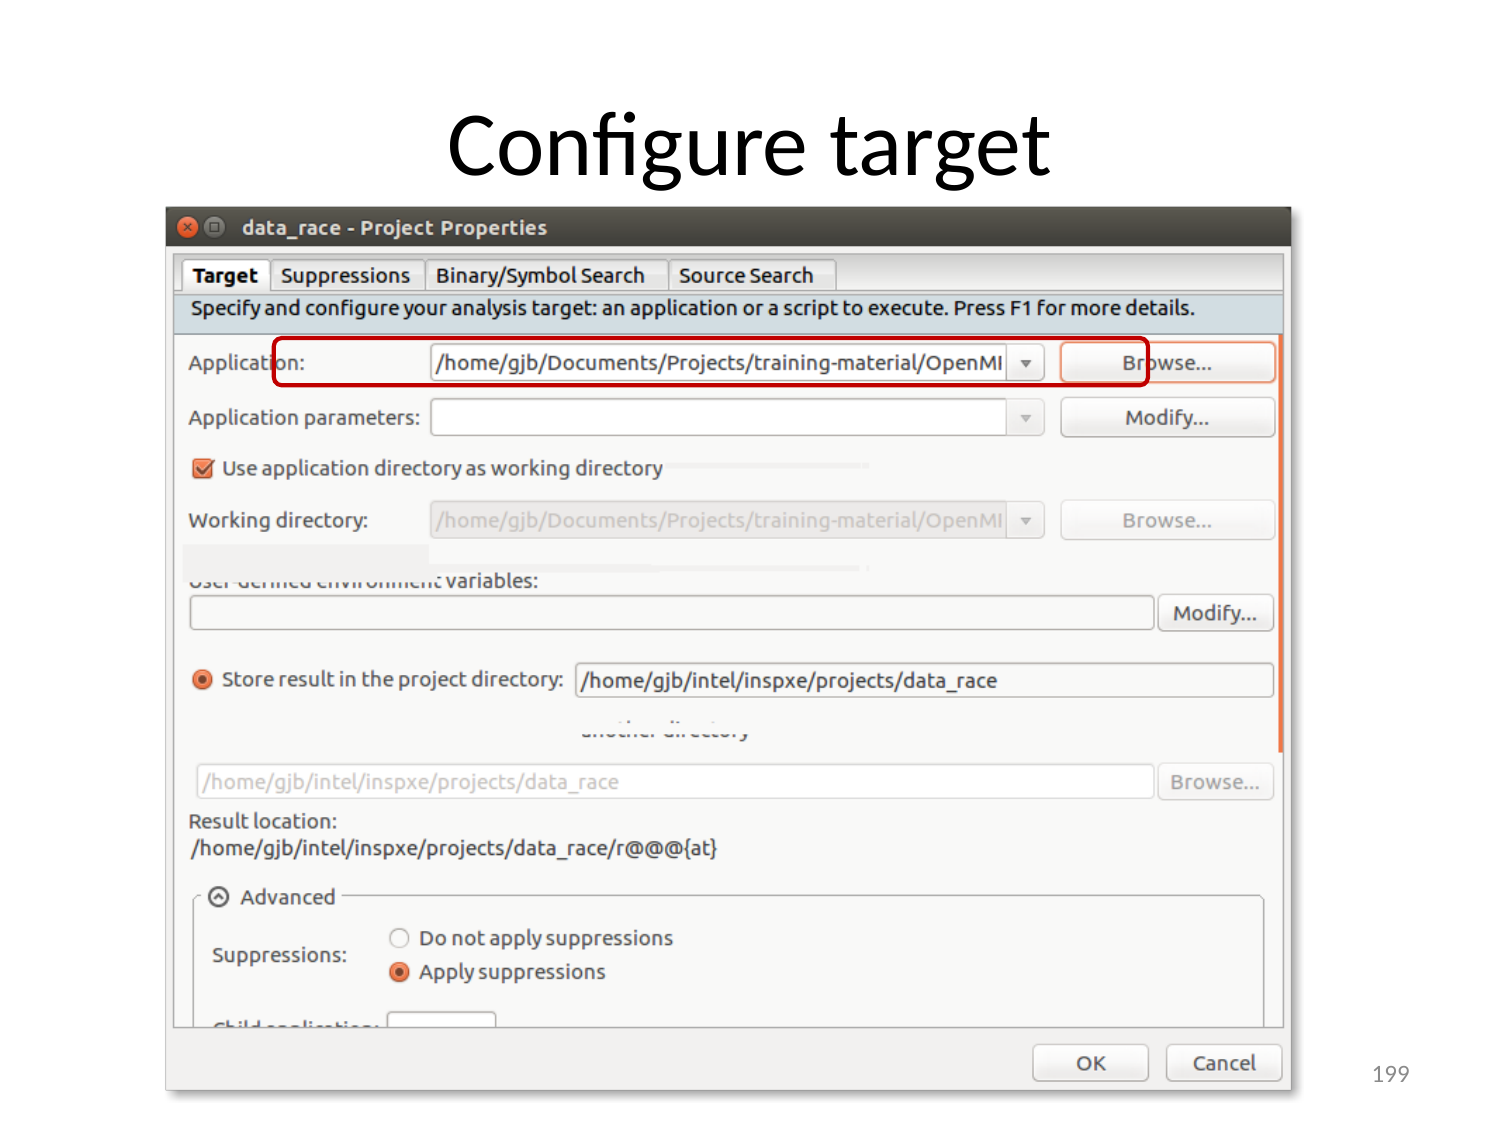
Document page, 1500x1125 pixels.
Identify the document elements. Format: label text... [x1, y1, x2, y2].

picture [159, 200, 1304, 1104]
title Configure target [75, 45, 1425, 233]
slide_number 199 [1307, 1042, 1425, 1103]
